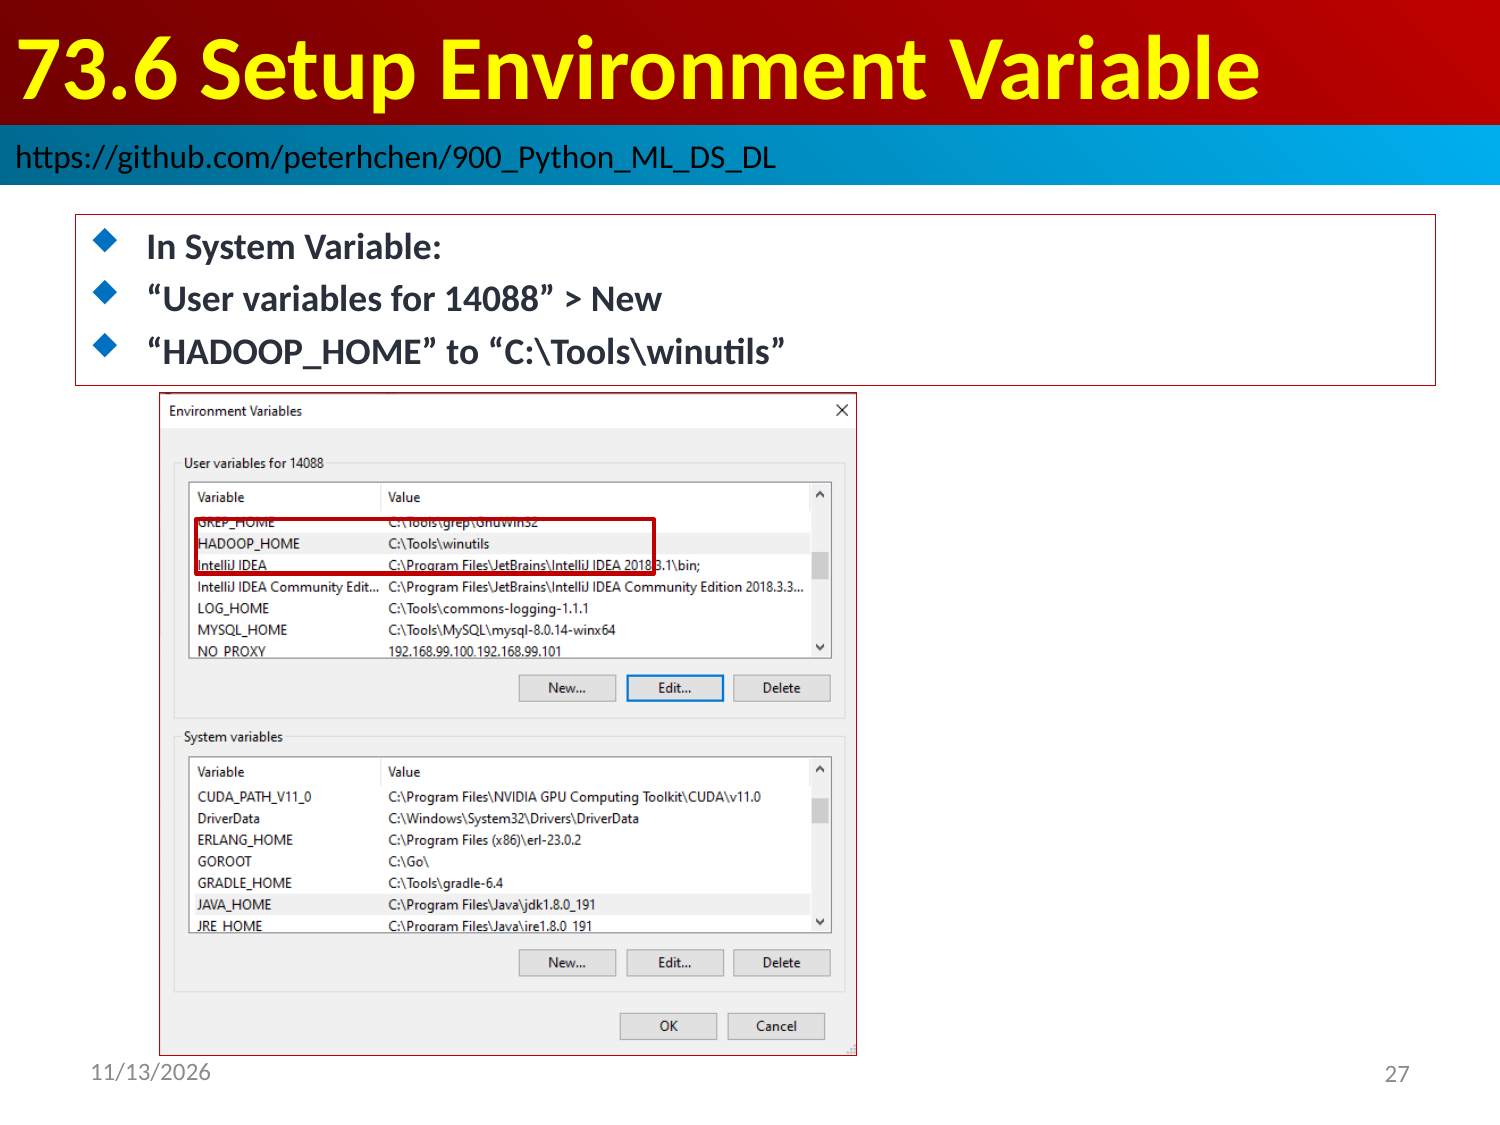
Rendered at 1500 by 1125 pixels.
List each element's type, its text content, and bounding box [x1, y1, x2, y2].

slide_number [75, 1040, 425, 1101]
picture [159, 392, 857, 1056]
text_box https://github.com/peterhchen/900_Python_ML_DS_DL [0, 125, 1500, 185]
slide_number 27 [1074, 1042, 1425, 1103]
subtitle In System Variable: “User variables for 14088” > New “HADOOP_HOME” to “C:\Tools\winutils” [75, 214, 1436, 386]
title 73.6 Setup Environment Variable [0, 0, 1500, 125]
